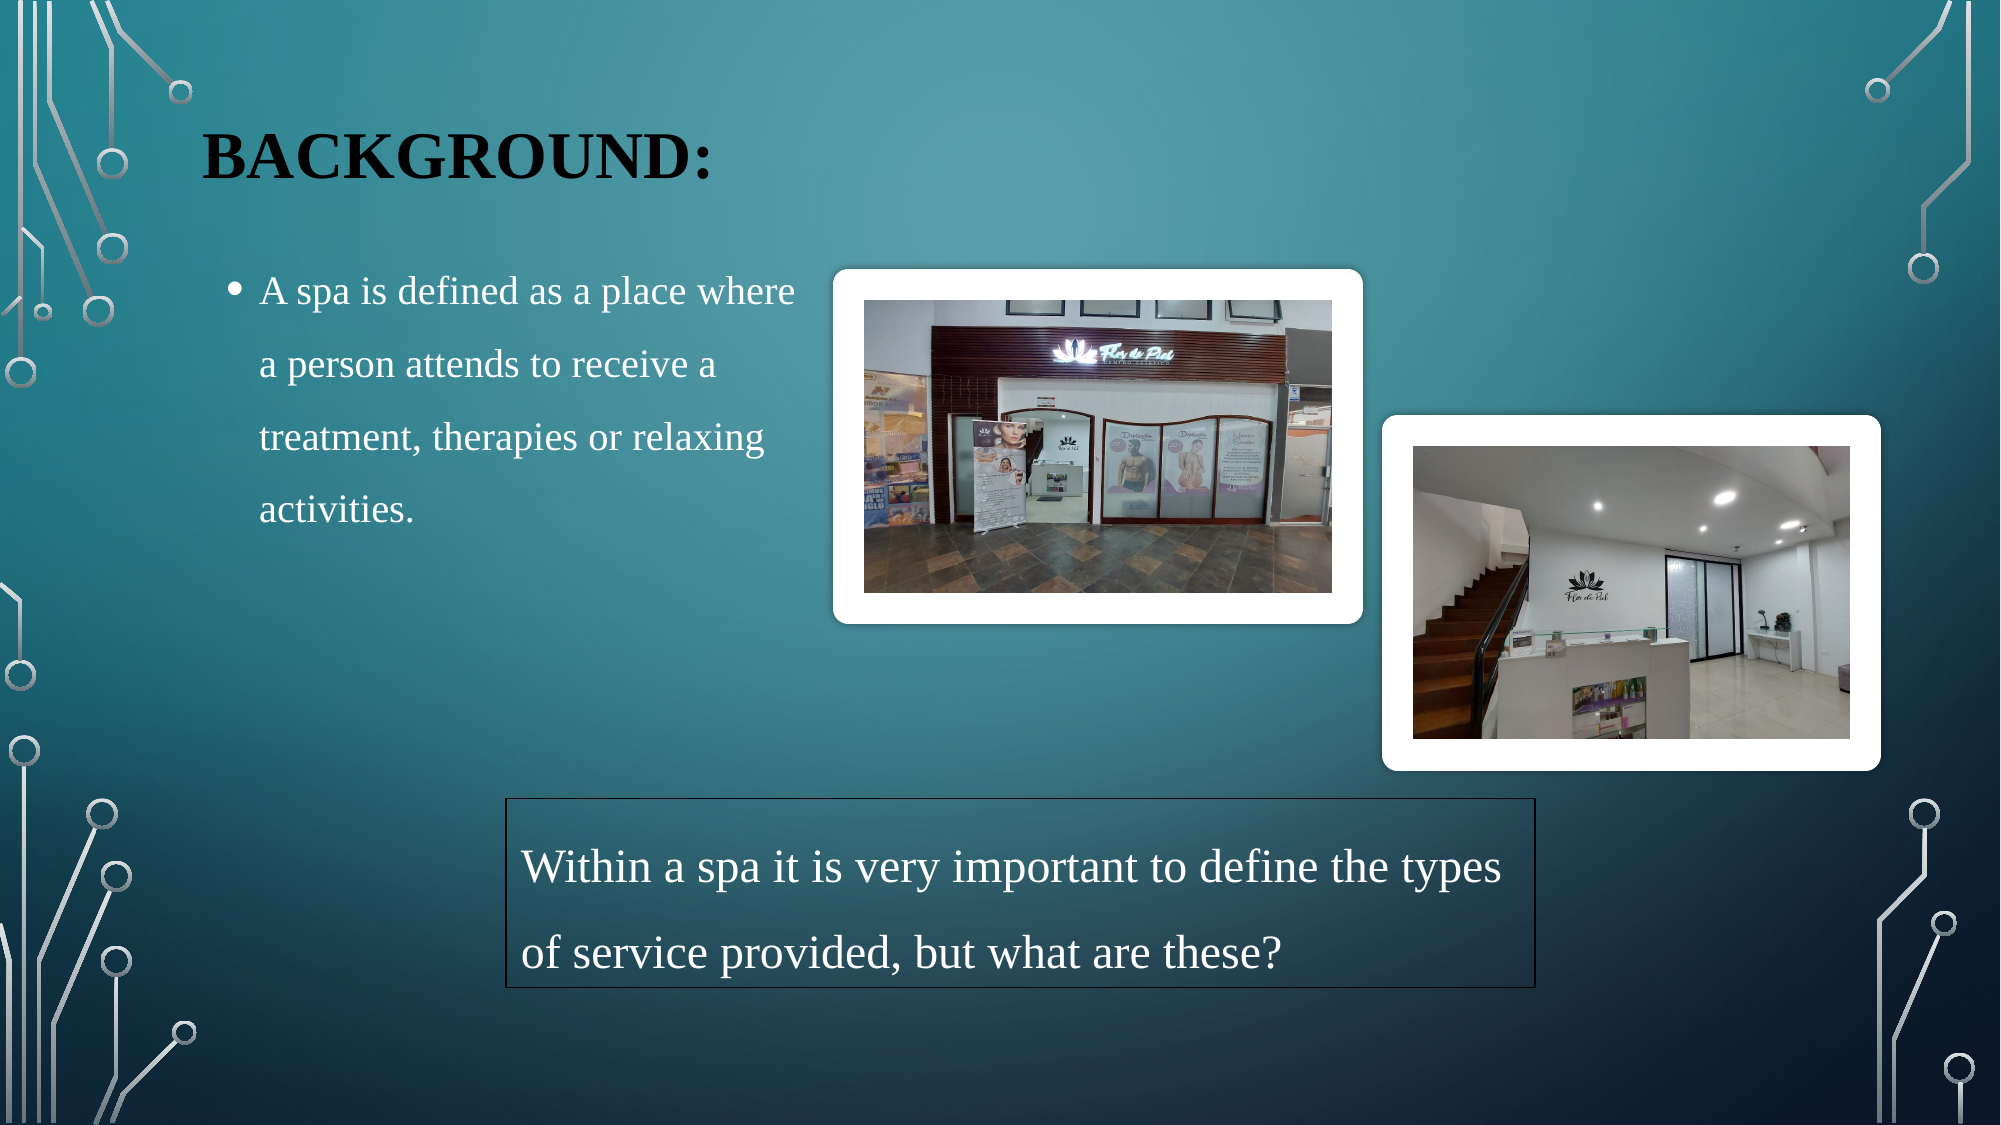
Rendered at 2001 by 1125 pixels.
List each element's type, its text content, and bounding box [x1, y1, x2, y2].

title BACKGROUND: [187, 100, 1813, 214]
picture [1412, 446, 1851, 740]
text_box Within a spa it is very important to define the types of service provided, but what are these? [505, 798, 1536, 988]
list A spa is defined as a place where a person attends to receive a treatment, therapies or relaxing activities. [211, 231, 831, 546]
picture [863, 299, 1333, 594]
